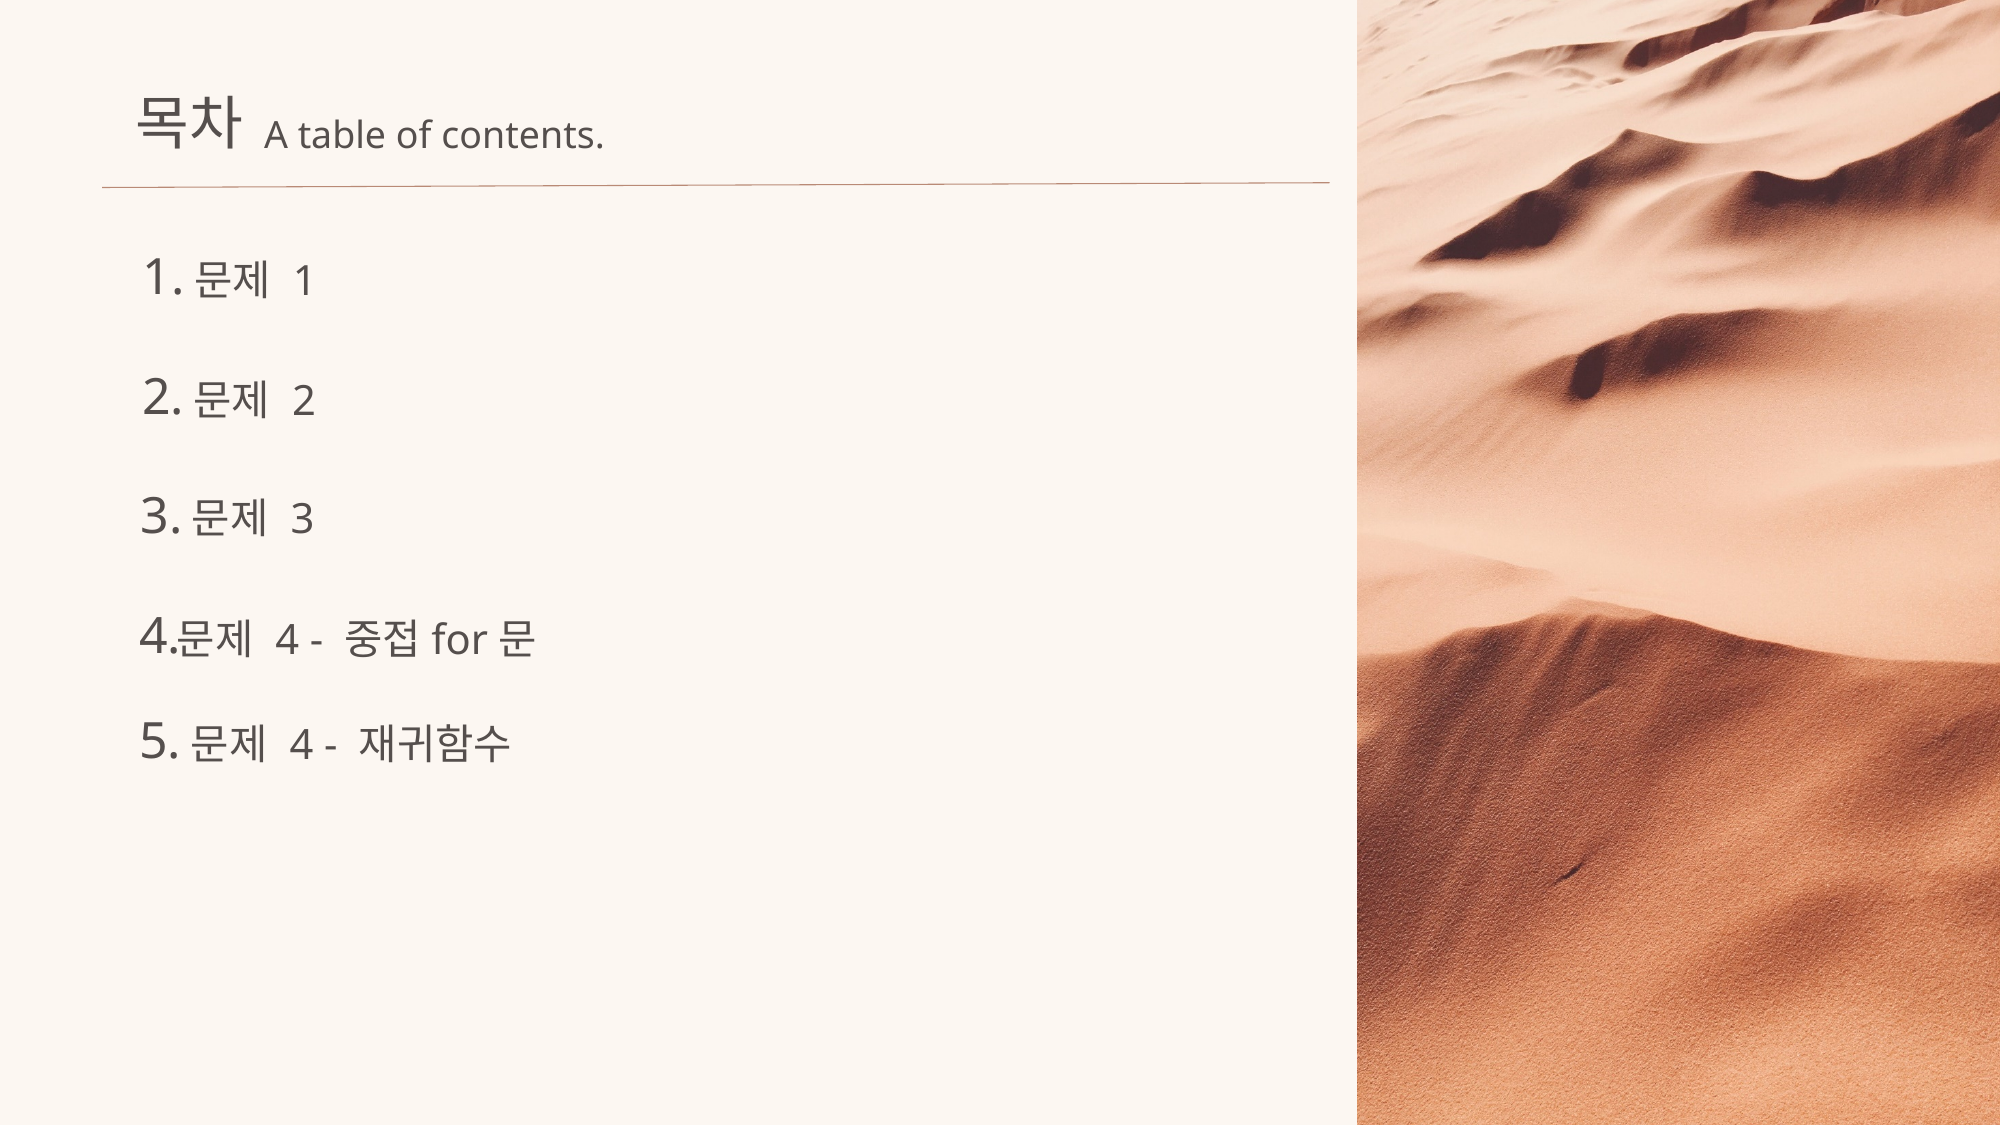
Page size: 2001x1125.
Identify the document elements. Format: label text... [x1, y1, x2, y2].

text_box 2. [127, 357, 199, 433]
text_box 문제 2 [178, 366, 331, 432]
text_box 문제 4 - 재귀함수 [176, 710, 528, 775]
picture [1357, 0, 2000, 1125]
text_box 1. [128, 237, 200, 312]
text_box 4. [124, 596, 196, 672]
text_box 문제 1 [179, 246, 332, 311]
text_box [120, 78, 611, 165]
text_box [102, 182, 1330, 188]
text_box 3. [125, 475, 198, 551]
text_box 5. [124, 701, 196, 776]
text_box 문제 4 - 중접for문 [161, 605, 552, 671]
text_box 문제 3 [177, 484, 330, 550]
